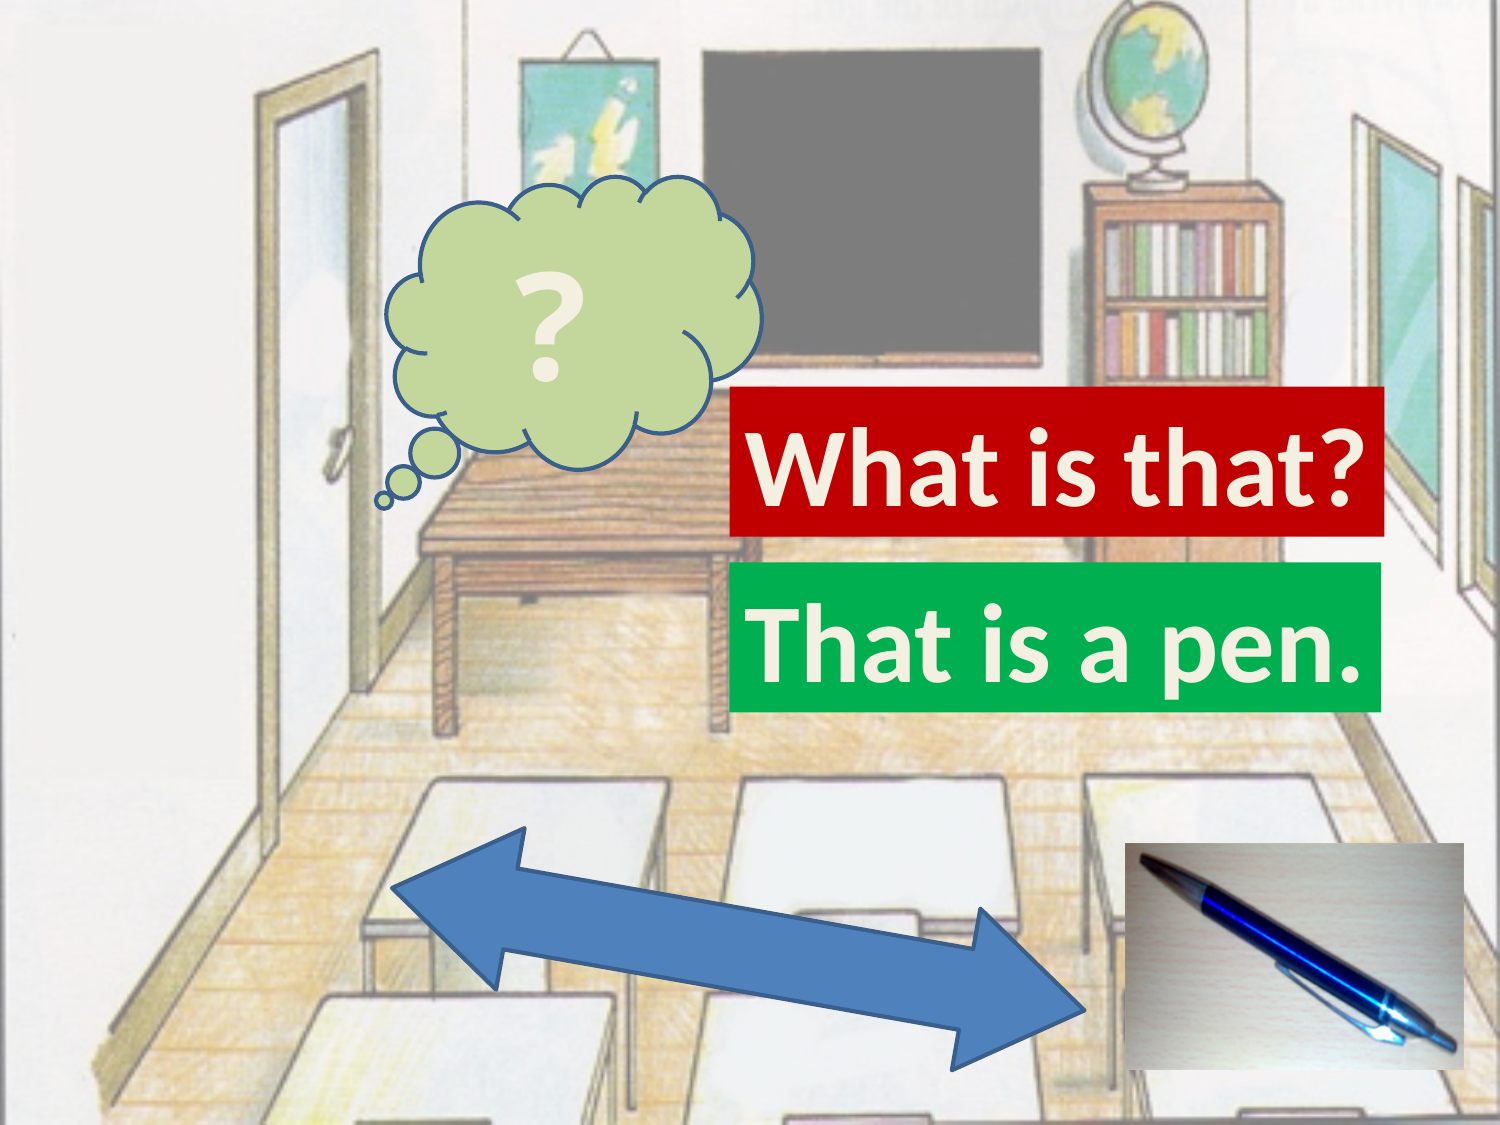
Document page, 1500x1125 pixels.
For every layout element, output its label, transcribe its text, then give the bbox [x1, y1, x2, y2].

picture [1124, 843, 1464, 1070]
text_box [390, 826, 1087, 1073]
text_box What is that? [729, 386, 1385, 537]
text_box [373, 174, 764, 511]
text_box ? [433, 222, 668, 418]
text_box That is a pen. [729, 562, 1382, 713]
